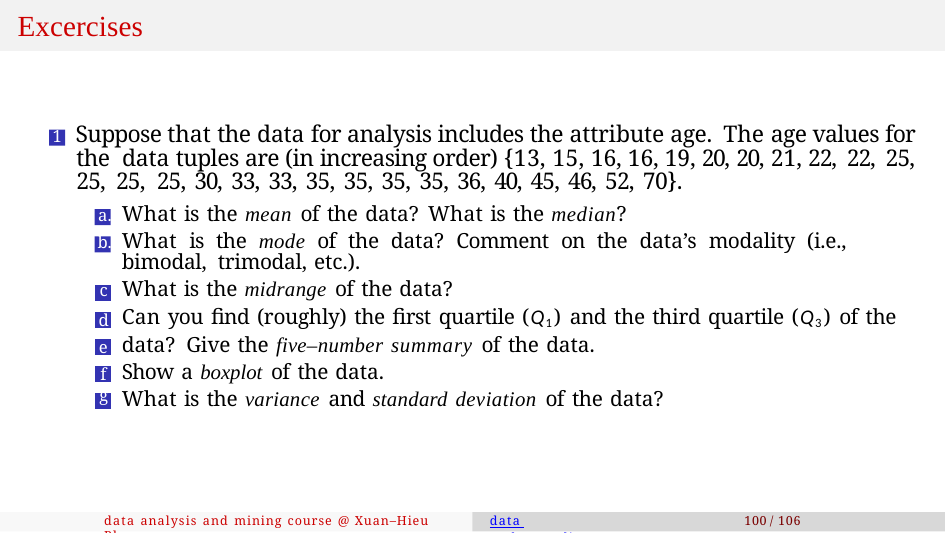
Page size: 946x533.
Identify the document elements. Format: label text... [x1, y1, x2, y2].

title Excercises [15, 4, 147, 97]
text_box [0, 511, 946, 532]
text_box 1 Suppose that the data for analysis includes the attribute age. The age values for the data tuples are (in increasing order) {13, 15, 16, 16, 19, 20, 20, 21, 22, 22, 25, 25, 25, 25, 30, 33, 33, 35, 35, 35, 35, 36, 40, 45, 46, 52, 70}. What is the mean of the data? What is the median? What is the mode of the data? Comment on the data’s modality (i.e., bimodal, trimodal, etc.). What is the midrange of the data? Can you find (roughly) the first quartile (Q1) and the third quartile (Q3) of the data? Give the five–number summary of the data. Show a boxplot of the data. What is the variance and standard deviation of the data? [48, 117, 918, 411]
